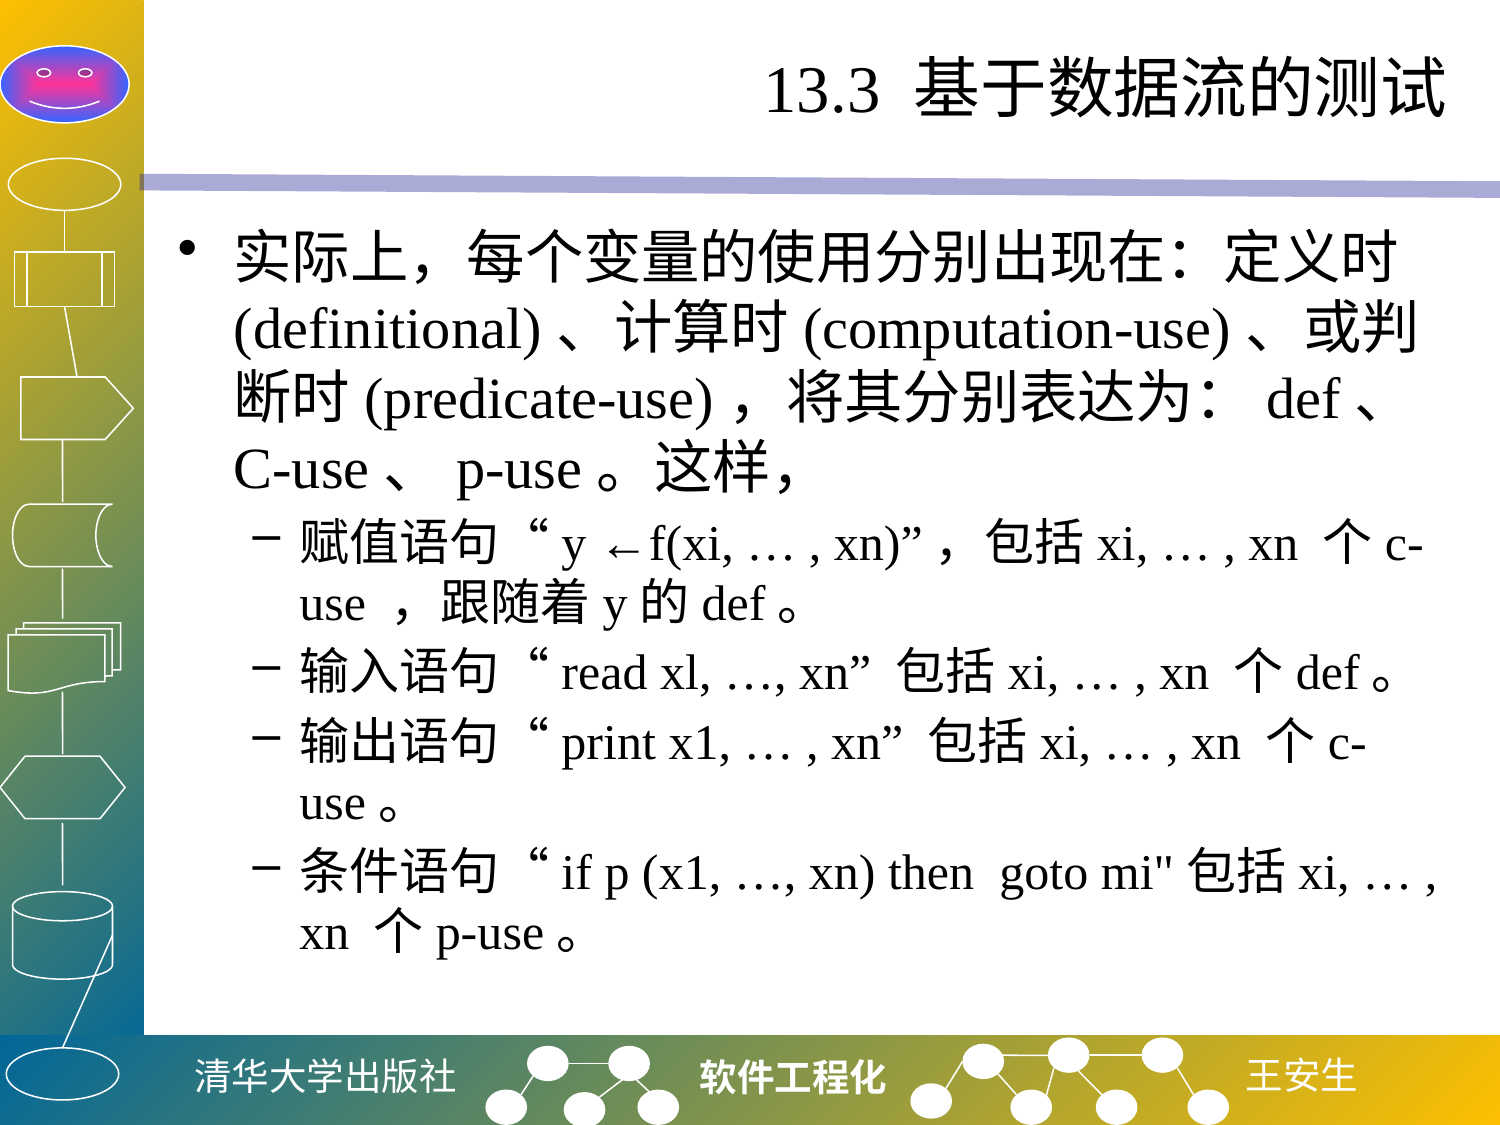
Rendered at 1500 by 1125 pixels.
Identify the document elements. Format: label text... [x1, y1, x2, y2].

list 实际上，每个变量的使用分别出现在：定义时(definitional)、计算时(computation-use)、或判断时(predicate-use)，将其分别表达为：def、C-use、p-use。这样， 赋值语句“y ←f(xi, … , xn)”，包括xi, … , xn 个c-use ，跟随着y的def。 输入语句“read xl, …, xn” 包括xi, … , xn 个def。 输出语句“print x1, … , xn” 包括xi, … , xn 个c-use。 条件语句“if p (x1, …, xn) then goto mi"包括xi, … , xn 个p-use。 [162, 212, 1476, 1017]
title 13.3 基于数据流的测试 [187, 24, 1463, 147]
